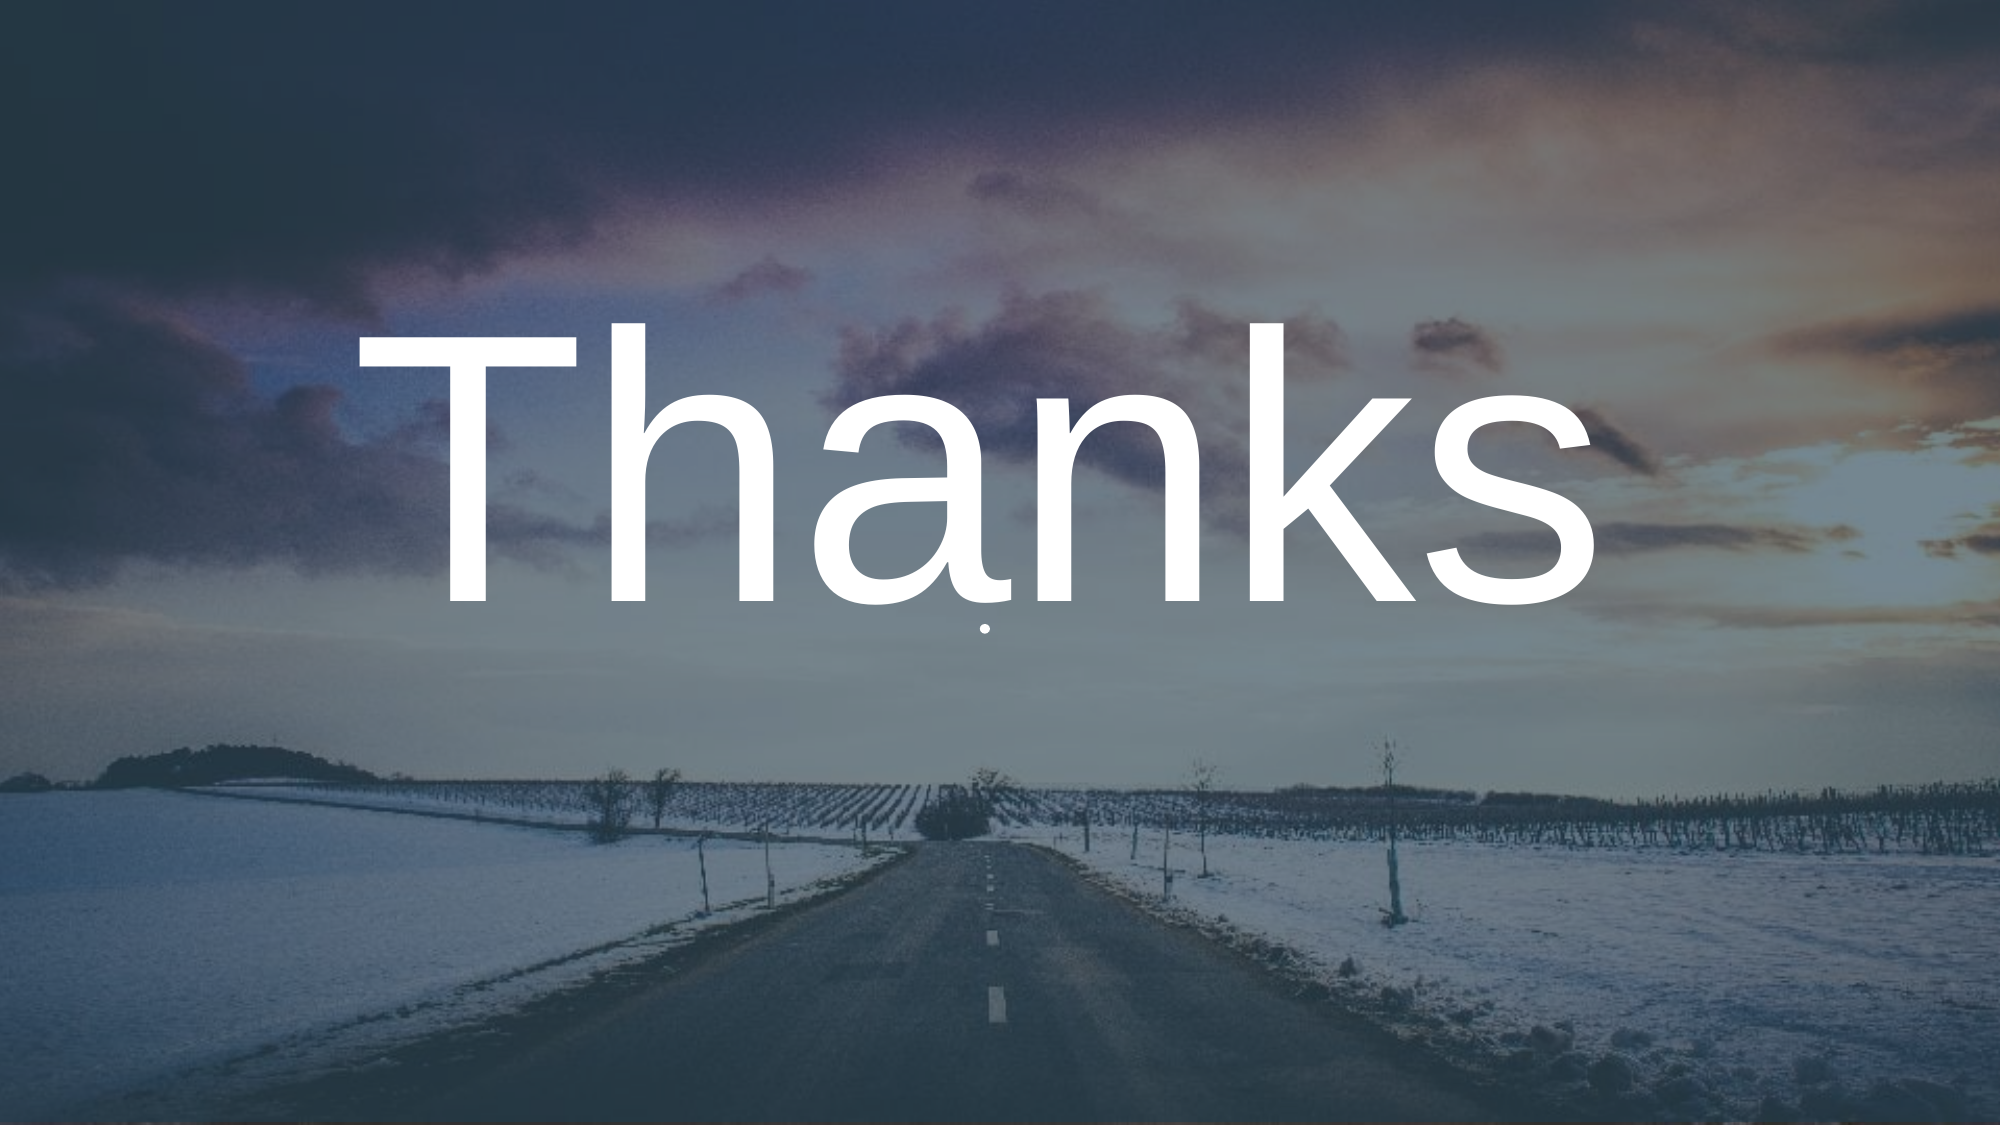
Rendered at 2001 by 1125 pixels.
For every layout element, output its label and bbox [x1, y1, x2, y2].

text_box [0, 0, 2000, 1125]
text_box [526, 623, 1486, 634]
